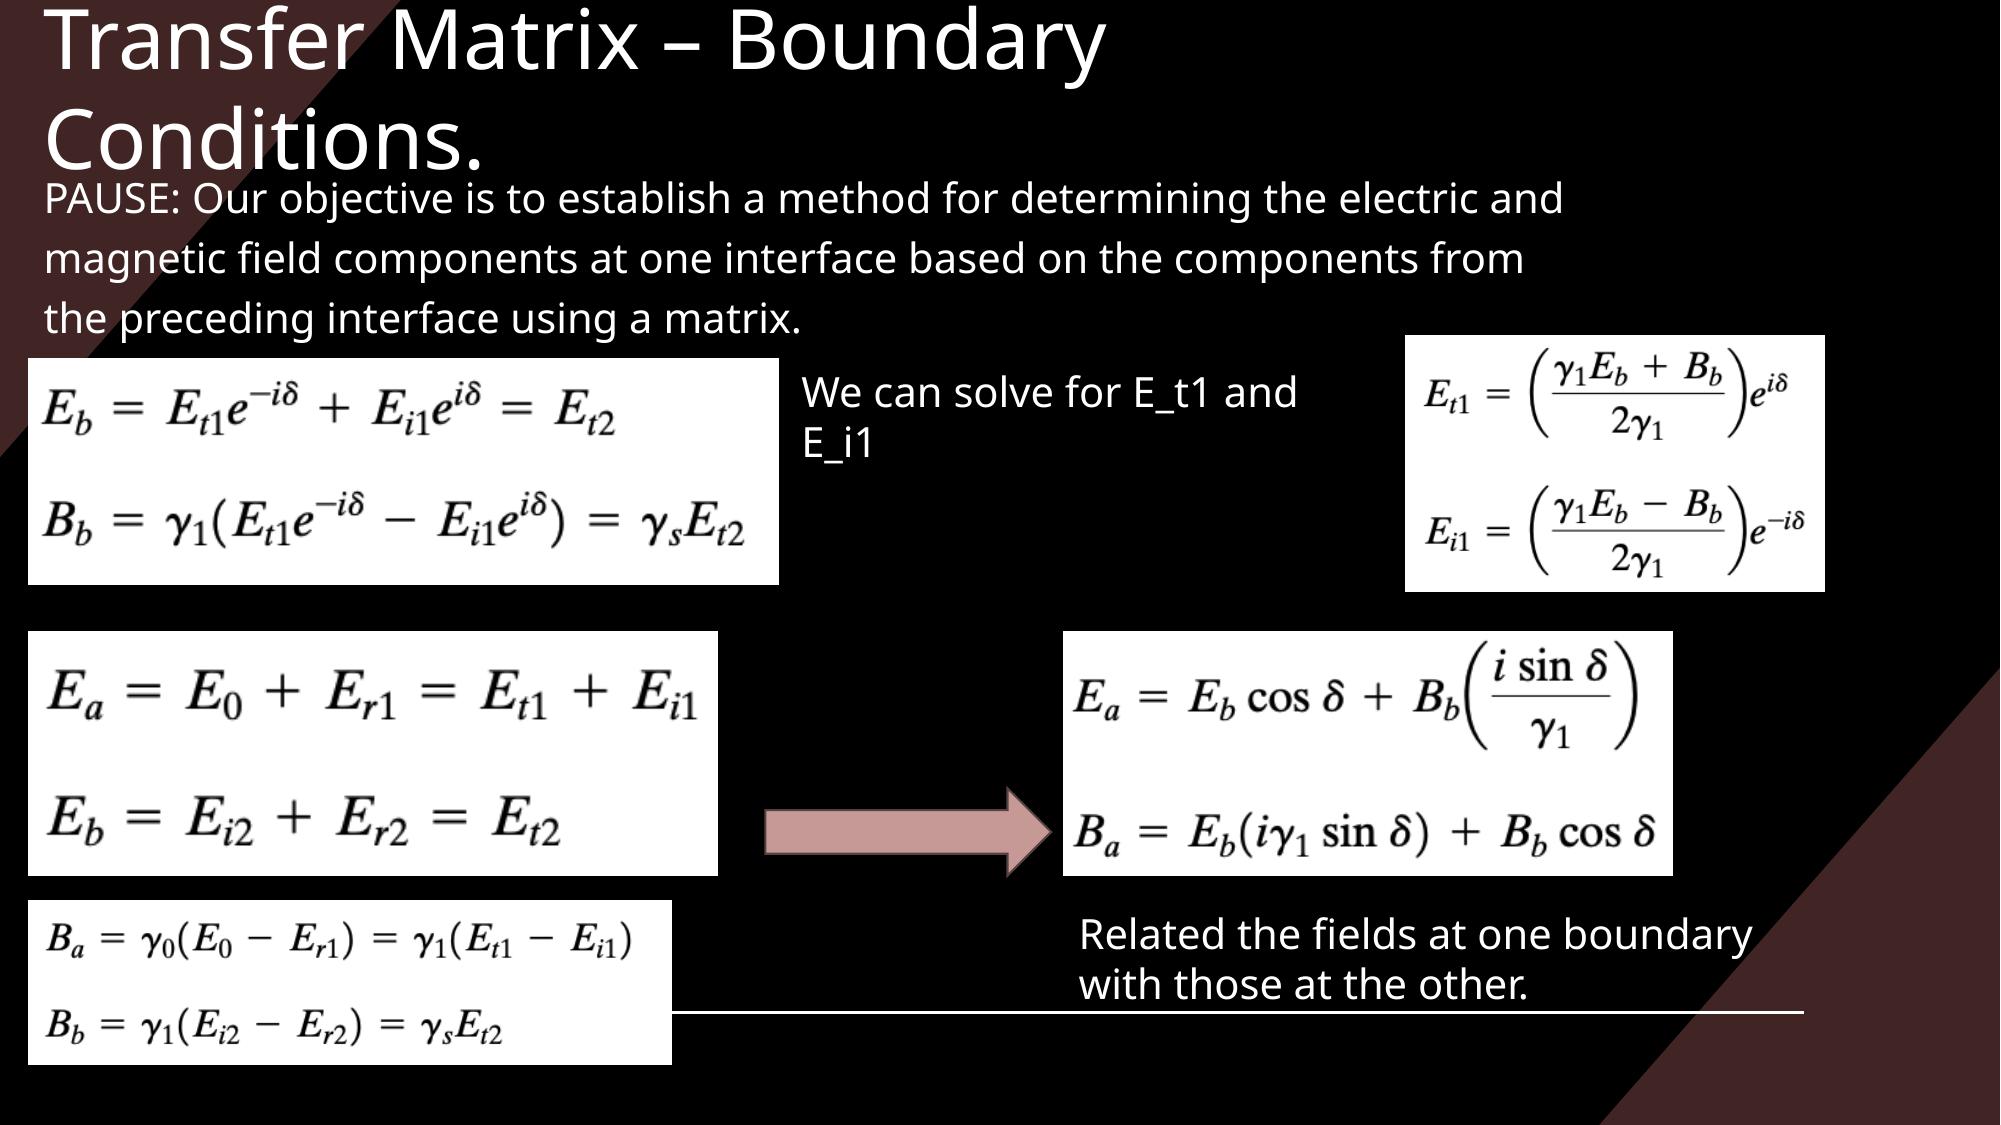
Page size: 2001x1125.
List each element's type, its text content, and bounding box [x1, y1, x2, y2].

text_box Related the fields at one boundary with those at the other. [1063, 900, 1861, 1015]
title Transfer Matrix – Boundary Conditions. [28, 17, 1503, 154]
picture [1063, 631, 1673, 876]
picture [28, 358, 780, 585]
picture [28, 900, 672, 1065]
text_box We can solve for E_t1 and E_i1 [786, 358, 1368, 473]
text_box [764, 785, 1053, 879]
list PAUSE: Our objective is to establish a method for determining the electric and magnetic field components at one interface based on the components from the preceding interface using a matrix. [28, 154, 1608, 361]
picture [28, 631, 718, 876]
picture [1405, 335, 1825, 592]
